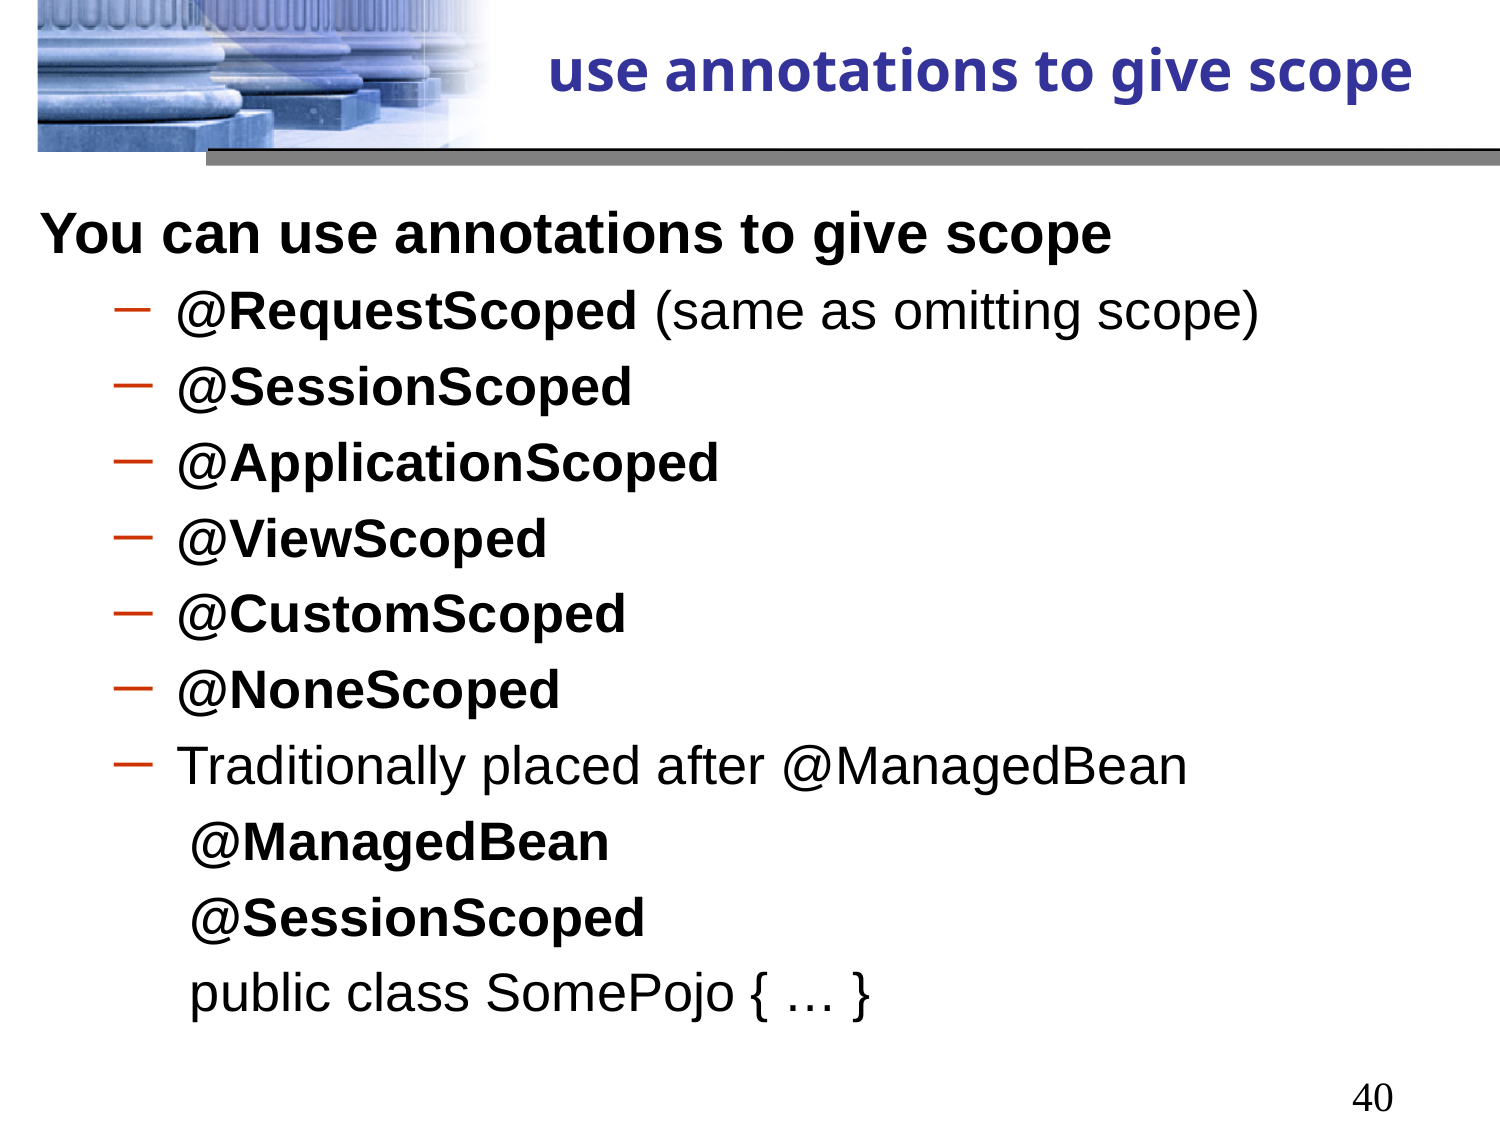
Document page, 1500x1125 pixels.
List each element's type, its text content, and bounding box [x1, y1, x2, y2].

title use annotations to give scope [462, 0, 1500, 151]
list You can use annotations to give scope @RequestScoped (same as omitting scope) @SessionScoped @ApplicationScoped @ViewScoped @CustomScoped @NoneScoped Traditionally placed after @ManagedBean @ManagedBean @SessionScoped public class SomePojo { … } [24, 187, 1476, 1063]
picture [37, 0, 462, 152]
